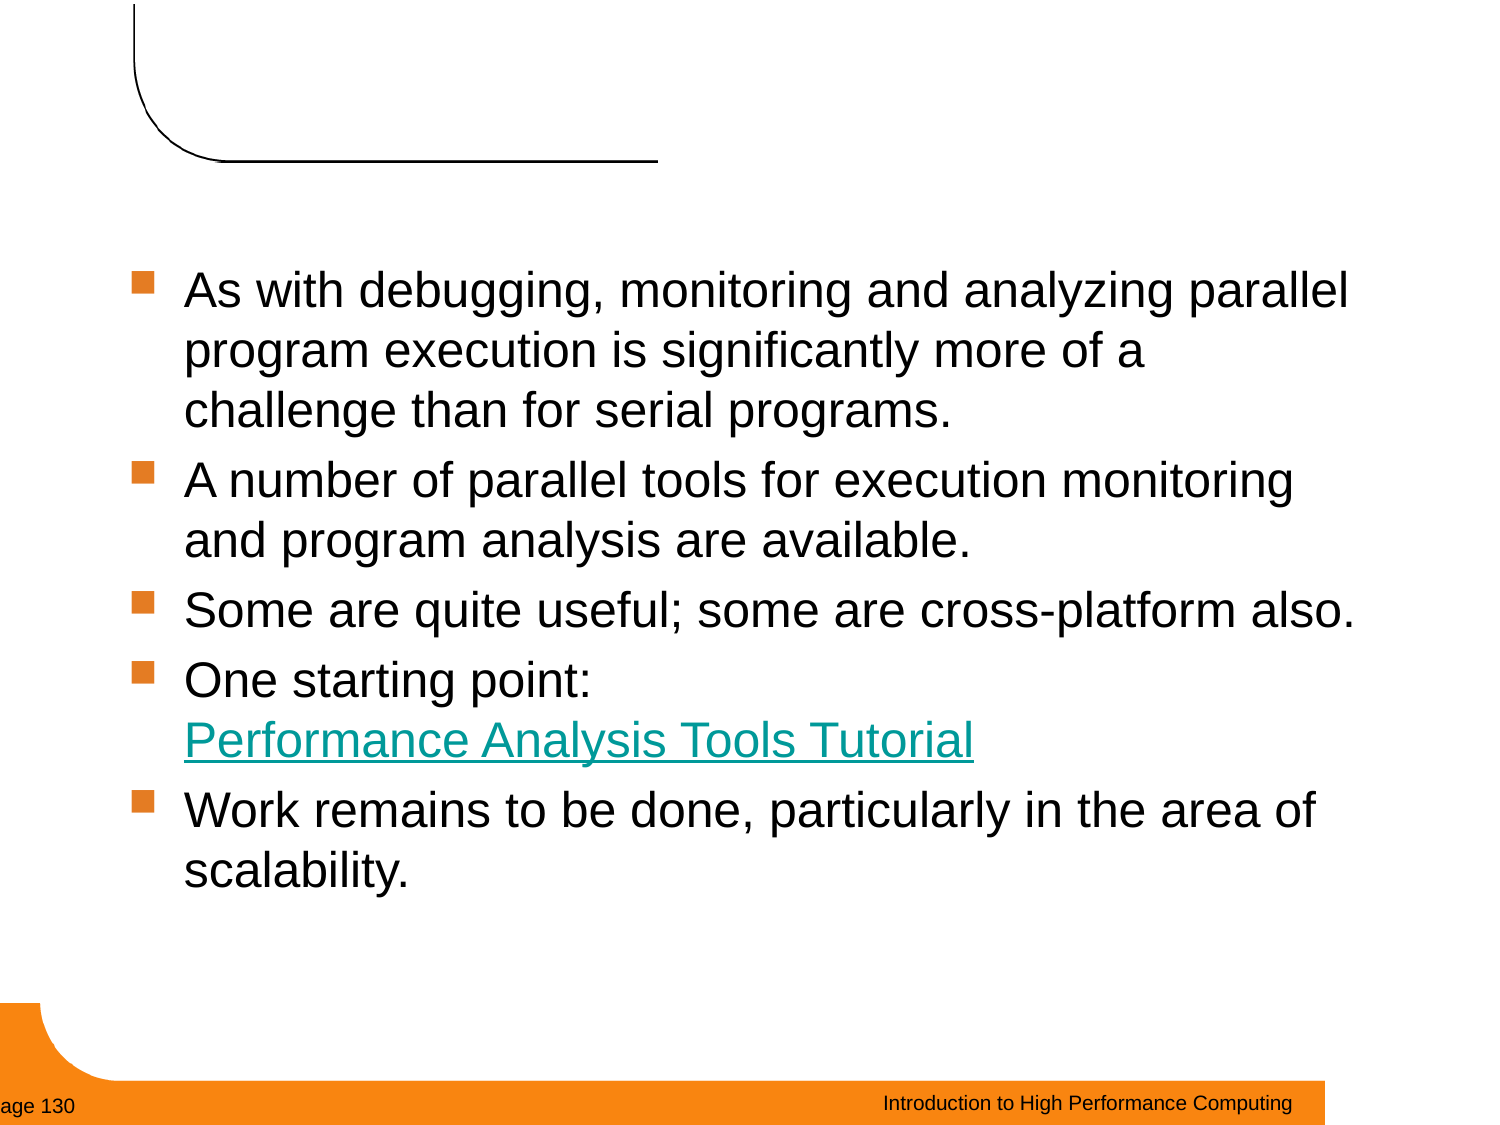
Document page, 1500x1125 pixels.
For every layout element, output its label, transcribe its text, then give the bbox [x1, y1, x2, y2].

list As with debugging, monitoring and analyzing parallel program execution is significantly more of a challenge than for serial programs. A number of parallel tools for execution monitoring and program analysis are available. Some are quite useful; some are cross-platform also. One starting point: Performance Analysis Tools Tutorial Work remains to be done, particularly in the area of scalability. [112, 249, 1388, 976]
picture [133, 4, 658, 163]
picture [0, 1003, 1325, 1125]
